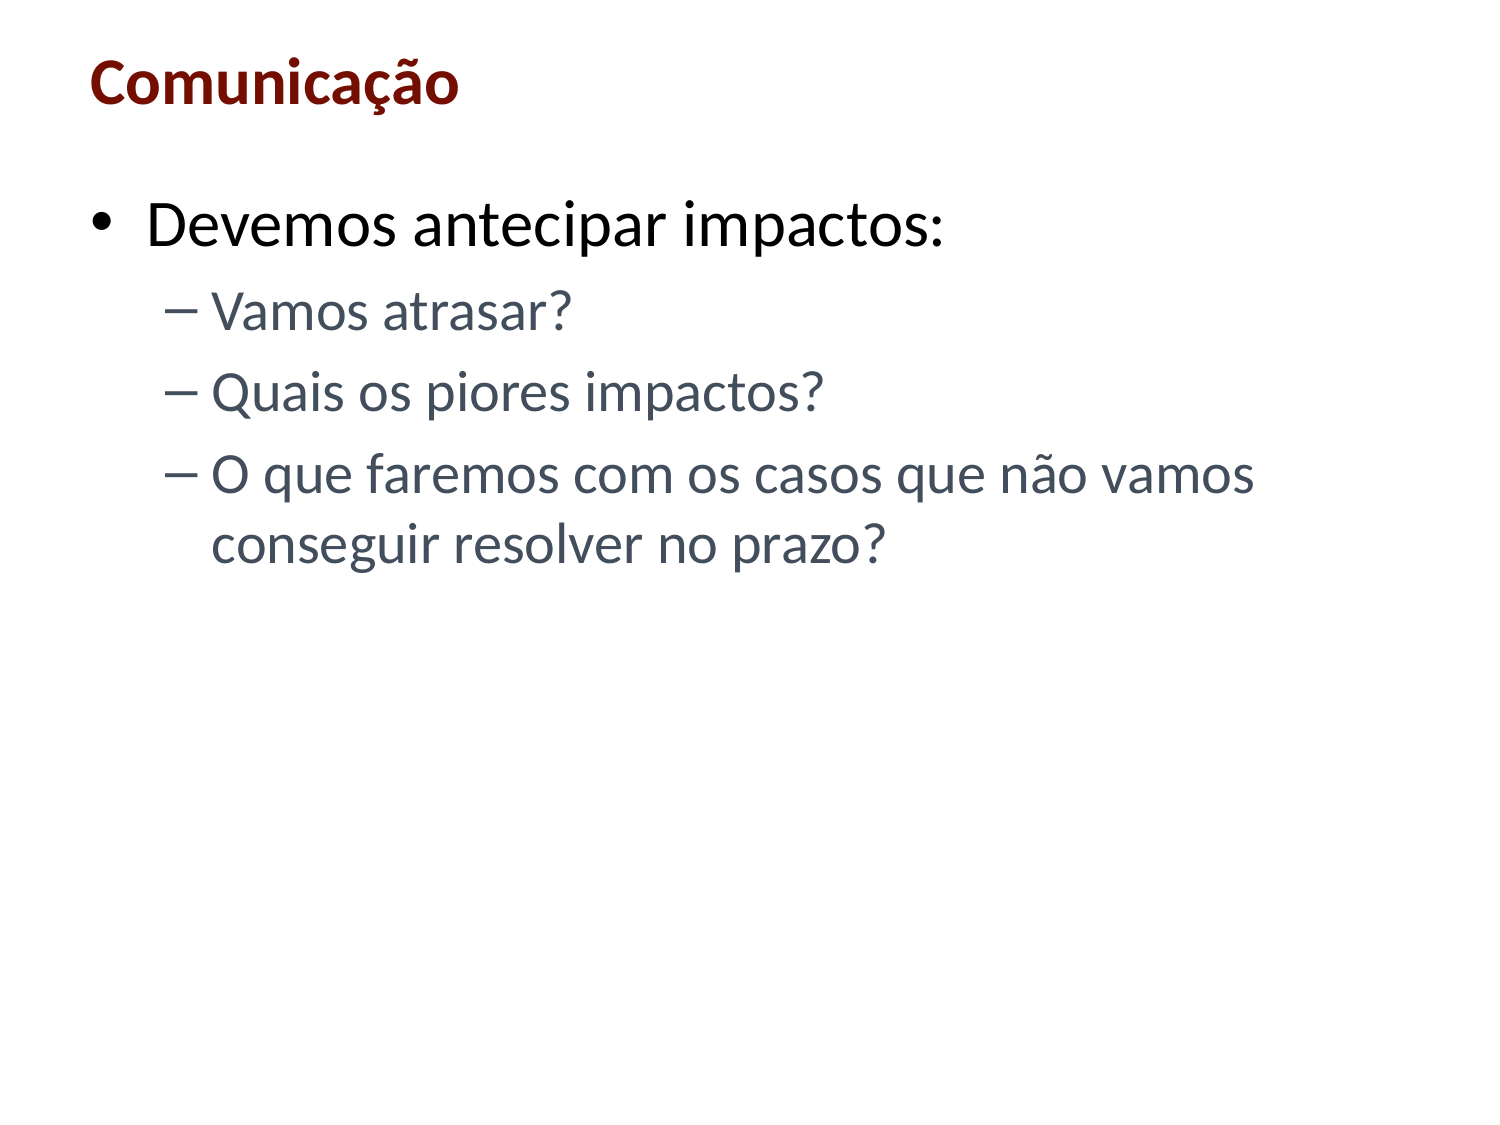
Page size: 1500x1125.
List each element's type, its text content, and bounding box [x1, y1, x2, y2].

title Comunicação [75, 7, 1046, 149]
list Devemos antecipar impactos: Vamos atrasar? Quais os piores impactos? O que faremos com os casos que não vamos conseguir resolver no prazo? [75, 172, 1436, 1009]
